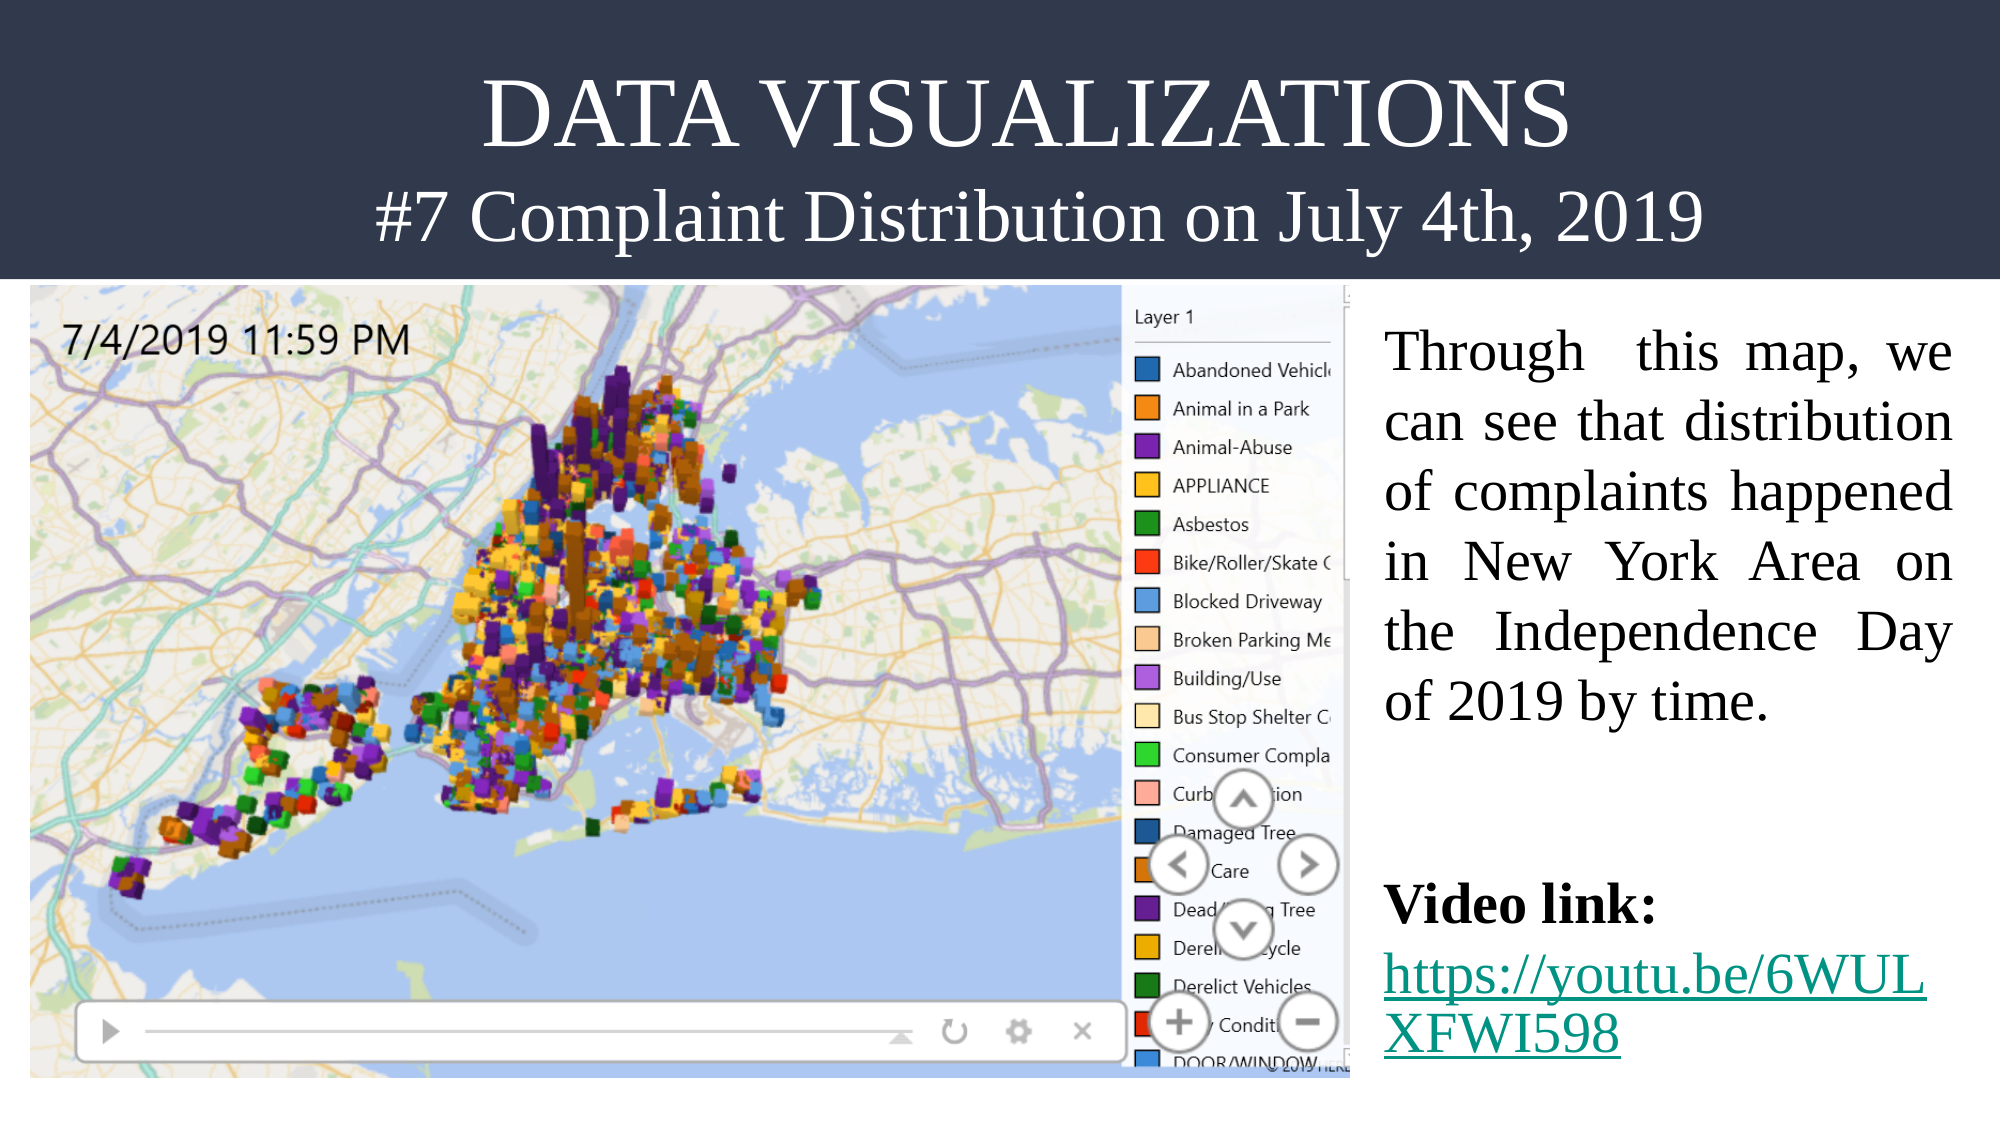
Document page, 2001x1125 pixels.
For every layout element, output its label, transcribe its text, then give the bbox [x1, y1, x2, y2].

text_box Through this map, we can see that distribution of complaints happened in New York Area on the Independence Day of 2019 by time. [1369, 297, 1969, 790]
title DATA VISUALIZATIONS #7 Complaint Distribution on July 4th, 2019 [68, 31, 1932, 169]
text_box Video link: https://youtu.be/6WULXFWI598 [1369, 850, 1983, 1079]
picture [29, 285, 1350, 1079]
